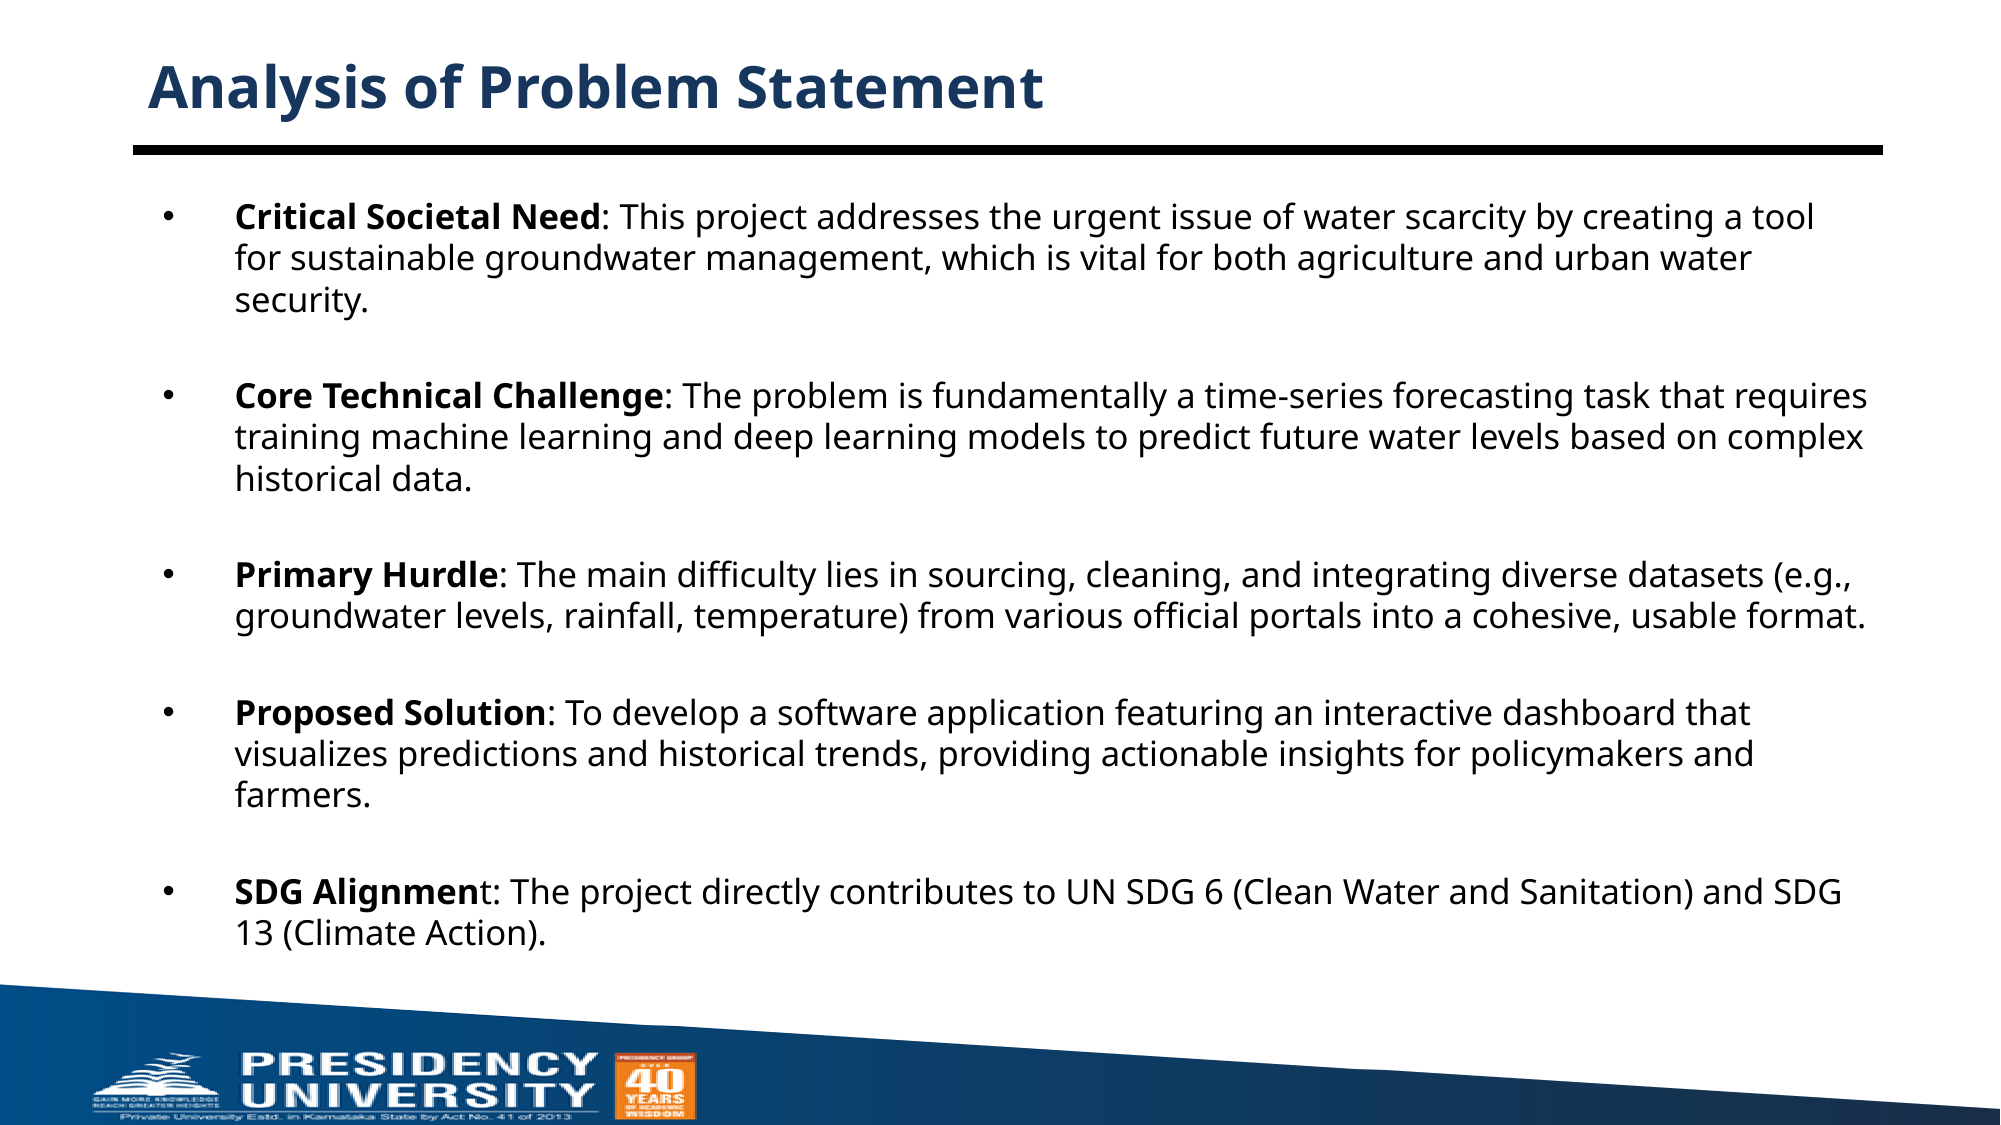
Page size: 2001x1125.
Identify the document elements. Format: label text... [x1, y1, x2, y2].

list Critical Societal Need: This project addresses the urgent issue of water scarcity by creating a tool for sustainable groundwater management, which is vital for both agriculture and urban water security. Core Technical Challenge: The problem is fundamentally a time-series forecasting task that requires training machine learning and deep learning models to predict future water levels based on complex historical data. Primary Hurdle: The main difficulty lies in sourcing, cleaning, and integrating diverse datasets (e.g., groundwater levels, rainfall, temperature) from various official portals into a cohesive, usable format. Proposed Solution: To develop a software application featuring an interactive dashboard that visualizes predictions and historical trends, providing actionable insights for policymakers and farmers. SDG Alignment: The project directly contributes to UN SDG 6 (Clean Water and Sanitation) and SDG 13 (Climate Action). [133, 187, 1884, 1000]
title Analysis of Problem Statement [133, 45, 1884, 125]
picture [0, 982, 2000, 1125]
